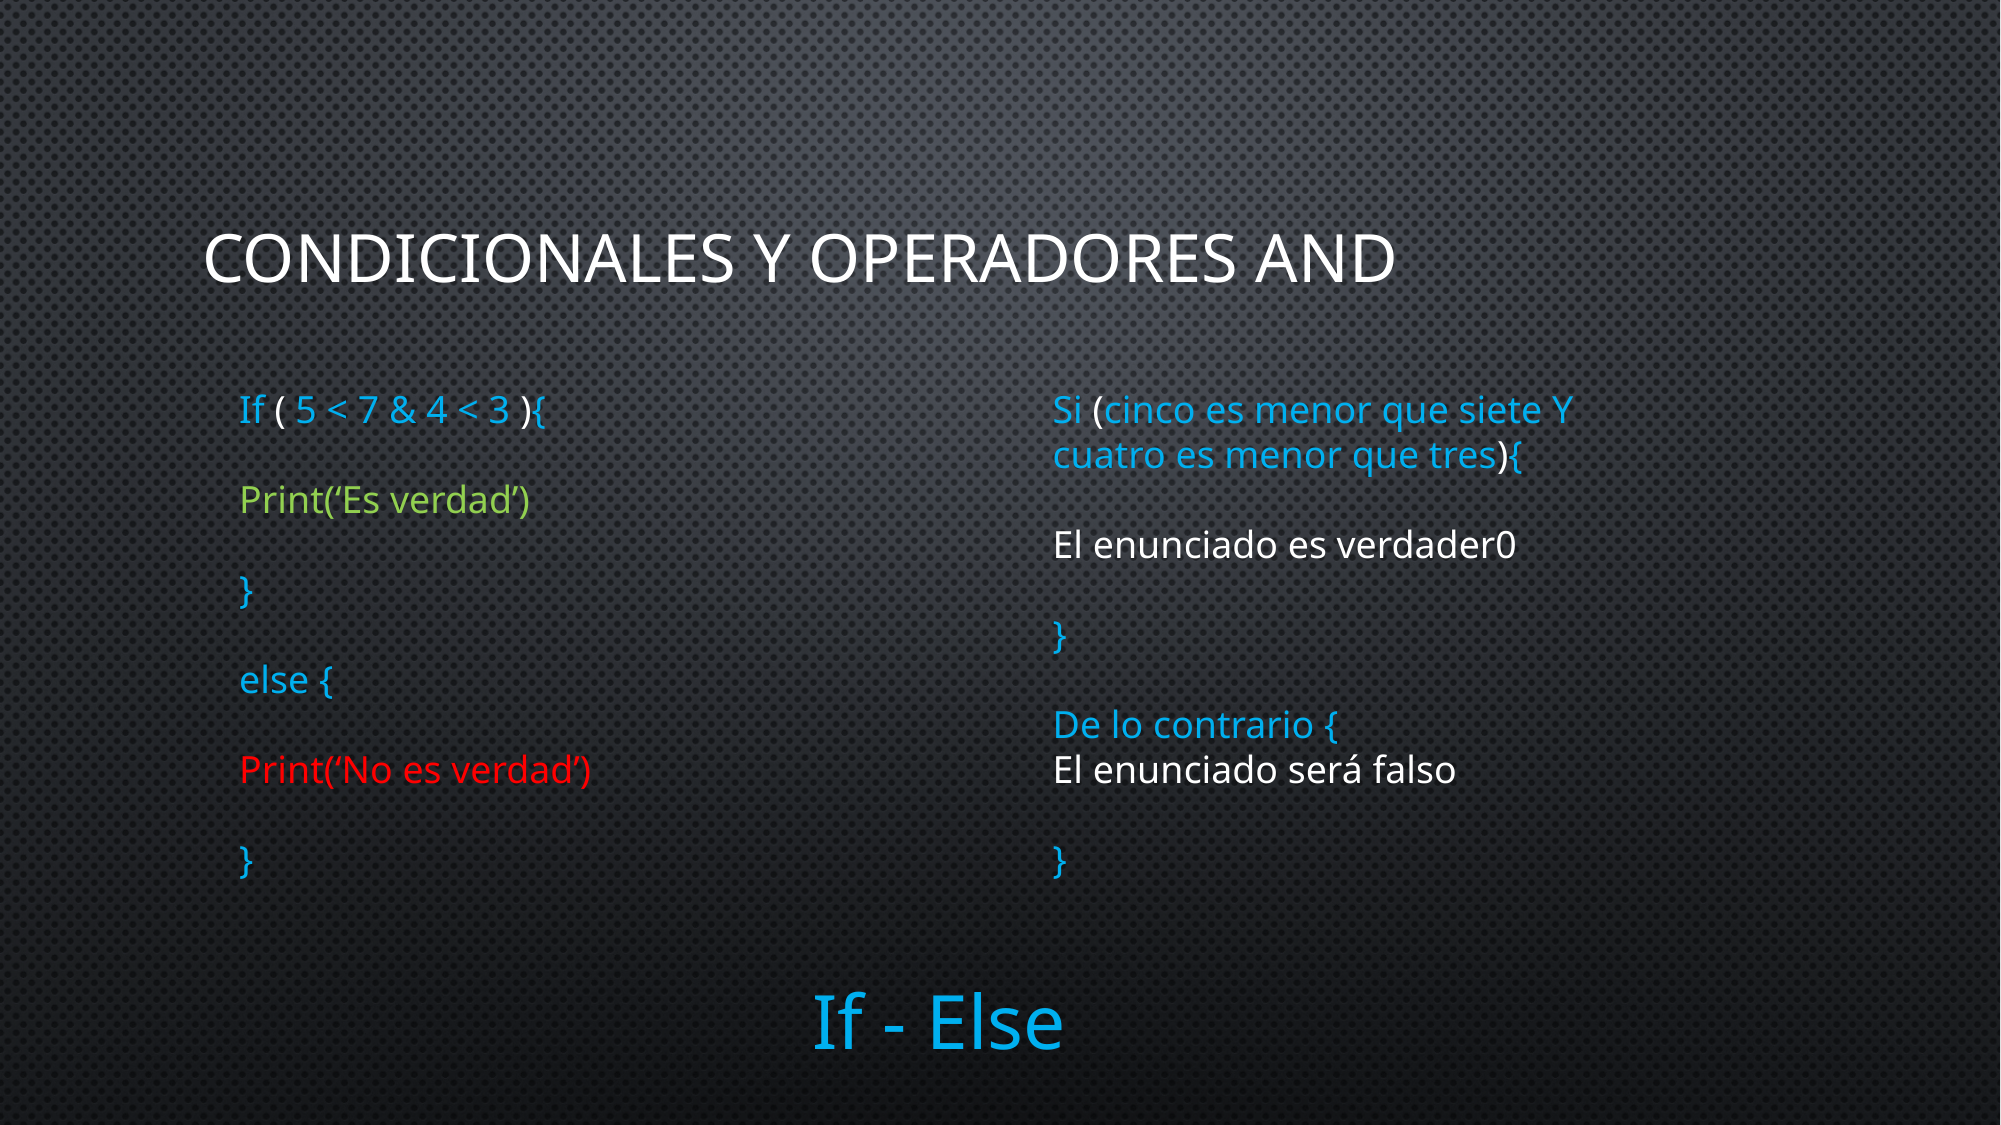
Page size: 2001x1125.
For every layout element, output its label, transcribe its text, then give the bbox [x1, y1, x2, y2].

text_box Si (cinco es menor que siete Y cuatro es menor que tres){ El enunciado es verdader0 } De lo contrario { El enunciado será falso } [1038, 378, 1700, 934]
text_box If - Else [797, 966, 1081, 1072]
text_box If ( 5 < 7 & 4 < 3 ){ Print(‘Es verdad’) } else { Print(‘No es verdad’) } [224, 378, 632, 934]
title Condicionales y operadores and [187, 99, 1813, 413]
